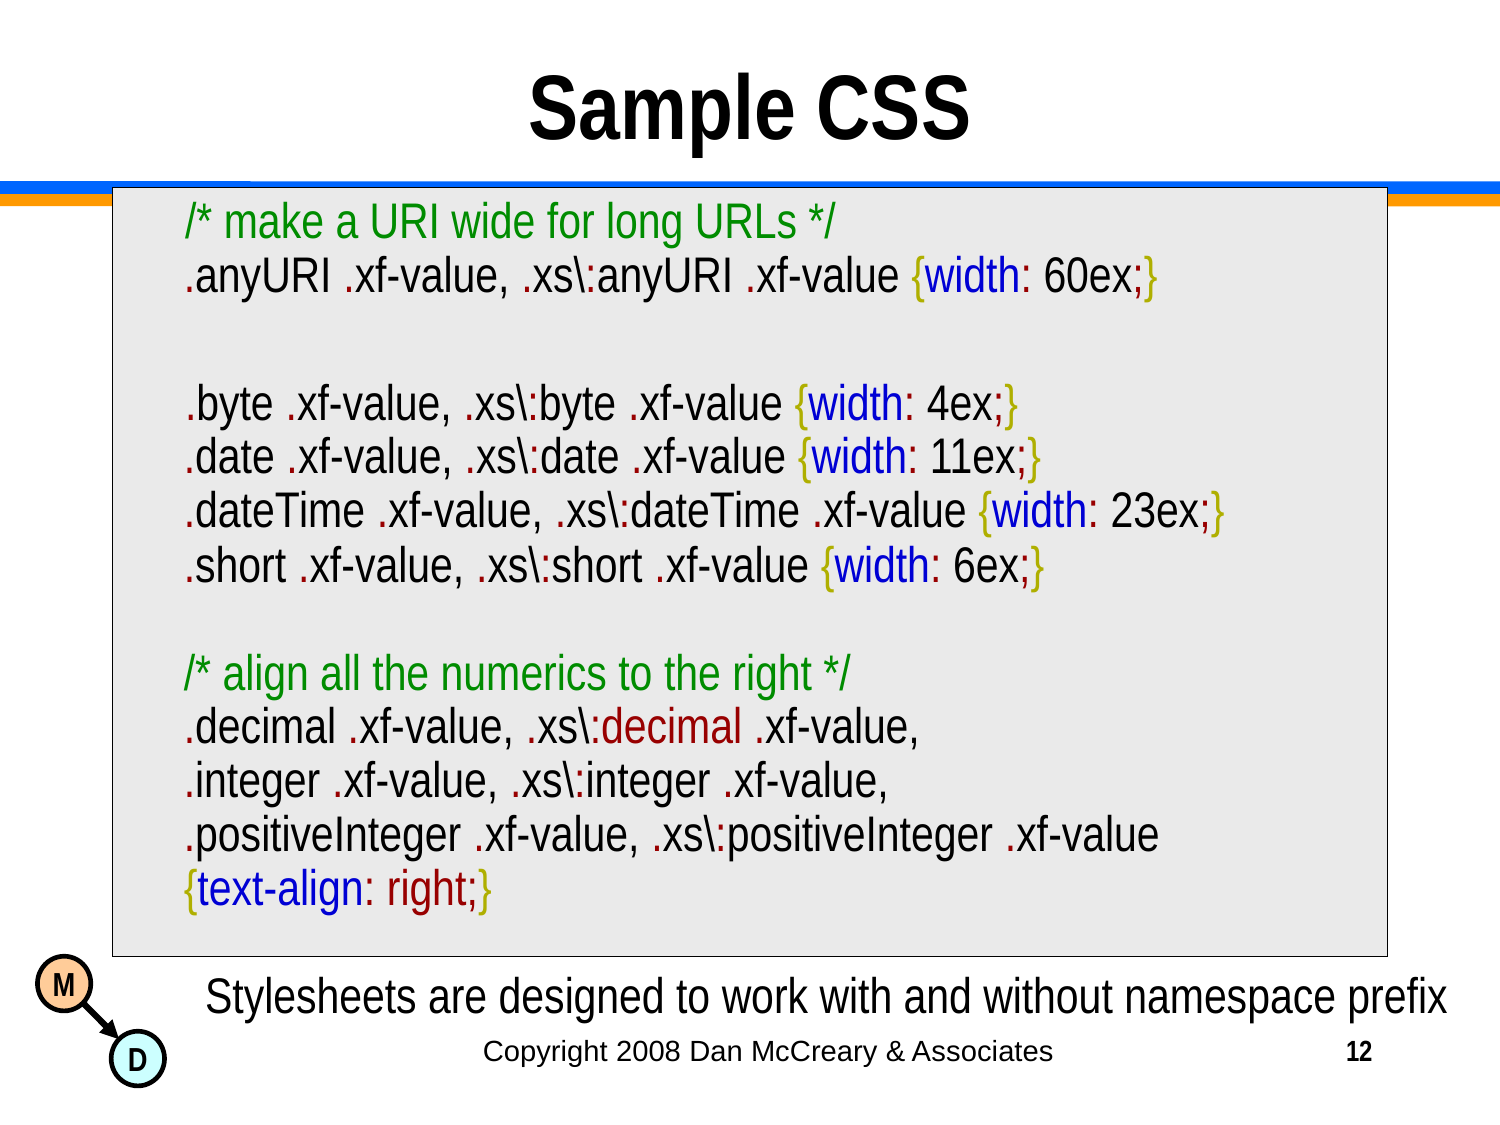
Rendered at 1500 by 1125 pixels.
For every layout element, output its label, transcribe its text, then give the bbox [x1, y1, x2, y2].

slide_number [112, 1025, 425, 1100]
slide_number 12 [1074, 1031, 1388, 1100]
list /* make a URI wide for long URLs */ .anyURI .xf-value, .xs\:anyURI .xf-value {width: 60ex;} .byte .xf-value, .xs\:byte .xf-value {width: 4ex;} .date .xf-value, .xs\:date .xf-value {width: 11ex;} .dateTime .xf-value, .xs\:dateTime .xf-value {width: 23ex;} .short .xf-value, .xs\:short .xf-value {width: 6ex;} /* align all the numerics to the right */ .decimal .xf-value, .xs\:decimal .xf-value, .integer .xf-value, .xs\:integer .xf-value, .positiveInteger .xf-value, .xs\:positiveInteger .xf-value {text-align: right;} [112, 187, 1388, 957]
text_box Stylesheets are designed to work with and without namespace prefix [190, 956, 1465, 1031]
title Sample CSS [112, 18, 1388, 187]
footer Copyright 2008 Dan McCreary & Associates [425, 1031, 1074, 1100]
